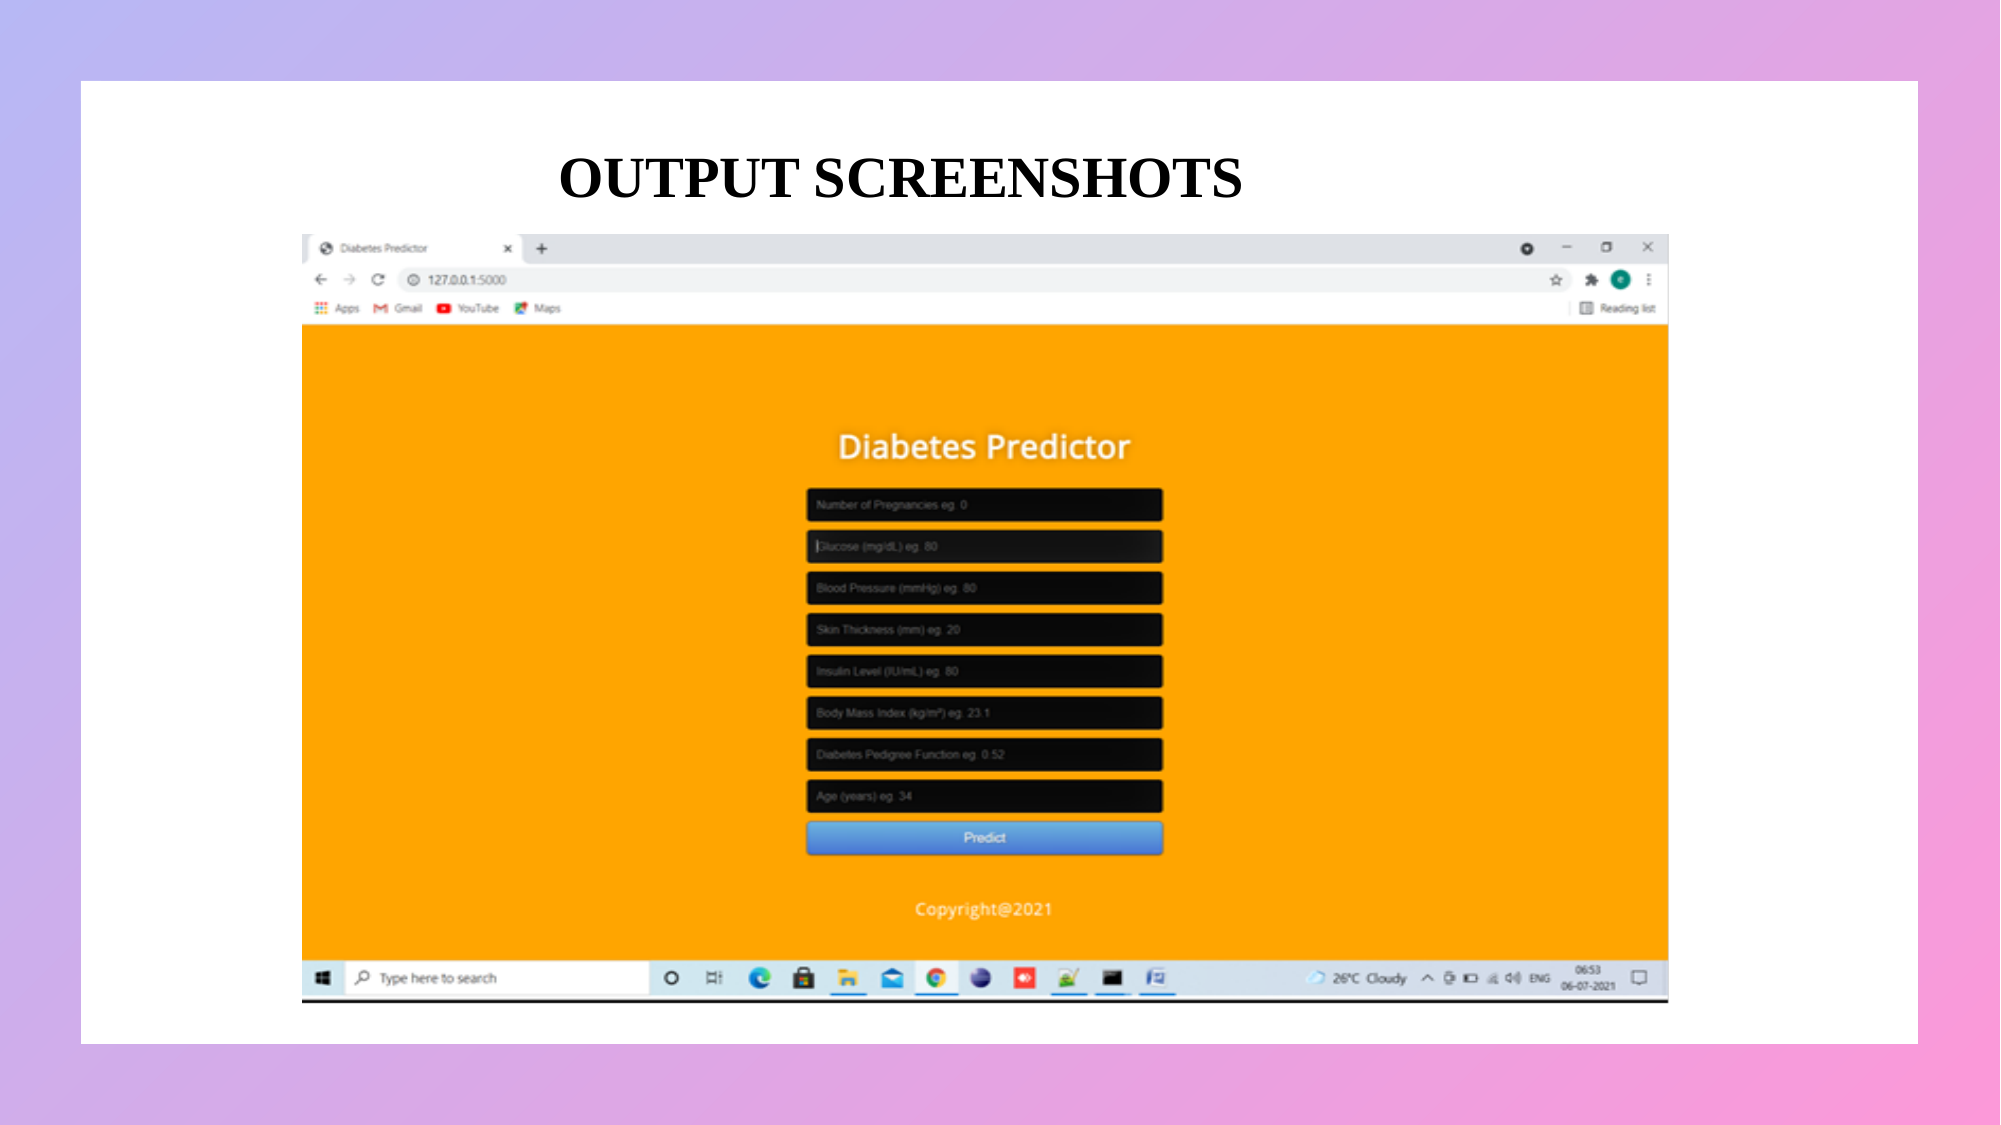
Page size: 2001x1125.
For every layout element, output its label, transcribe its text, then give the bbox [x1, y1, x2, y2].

text_box OUTPUT SCREENSHOTS [543, 132, 1544, 217]
picture [302, 234, 1671, 1005]
